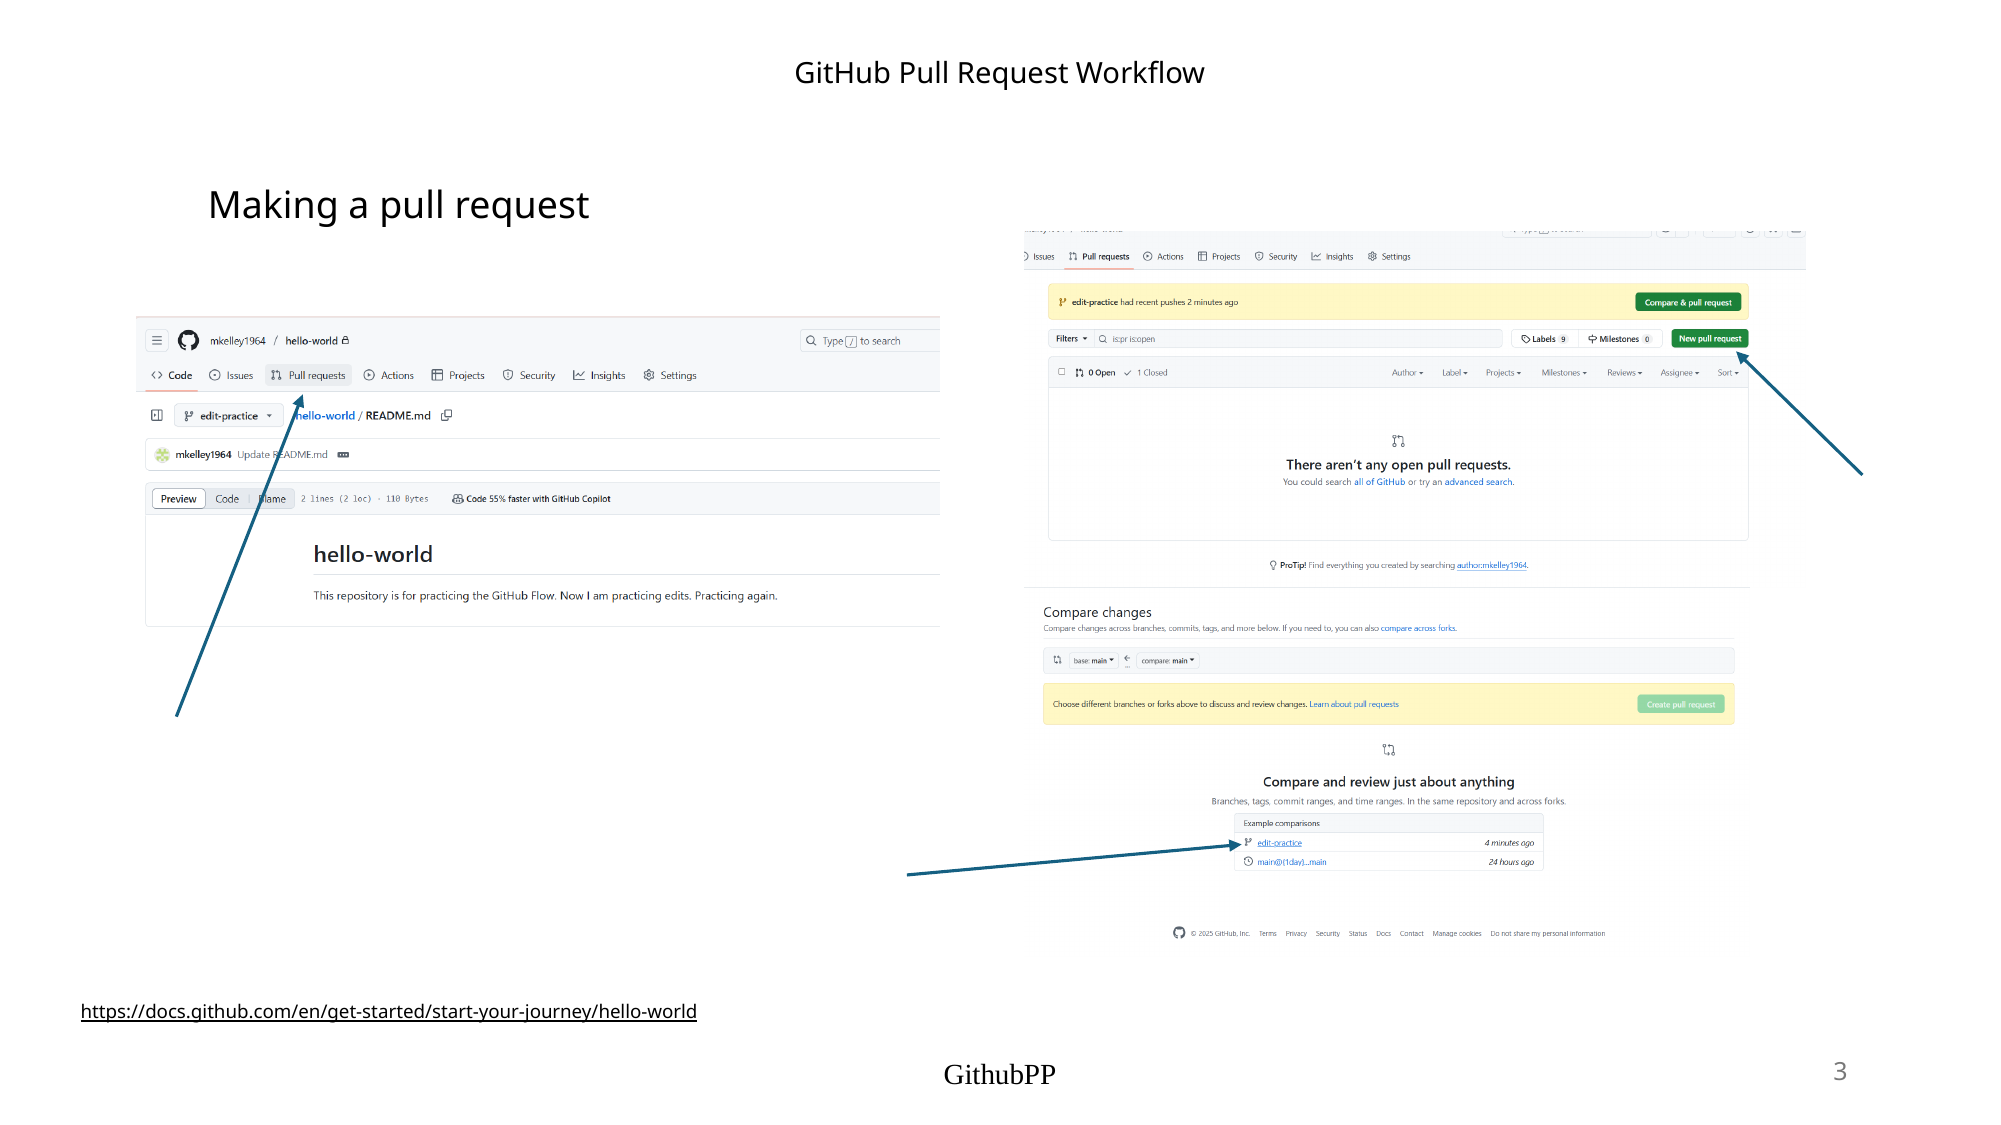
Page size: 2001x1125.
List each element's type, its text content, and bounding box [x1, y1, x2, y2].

slide_number 3 [1412, 1042, 1863, 1103]
picture [135, 315, 941, 759]
footer GithubPP [662, 1042, 1338, 1103]
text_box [906, 843, 1243, 876]
picture [1024, 231, 1806, 958]
text_box Making a pull request [193, 173, 663, 234]
title GitHub Pull Request Workflow [249, 42, 1750, 105]
text_box https://docs.github.com/en/get-started/start-your-journey/hello-world [65, 992, 757, 1033]
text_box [175, 393, 304, 718]
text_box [1735, 350, 1863, 476]
